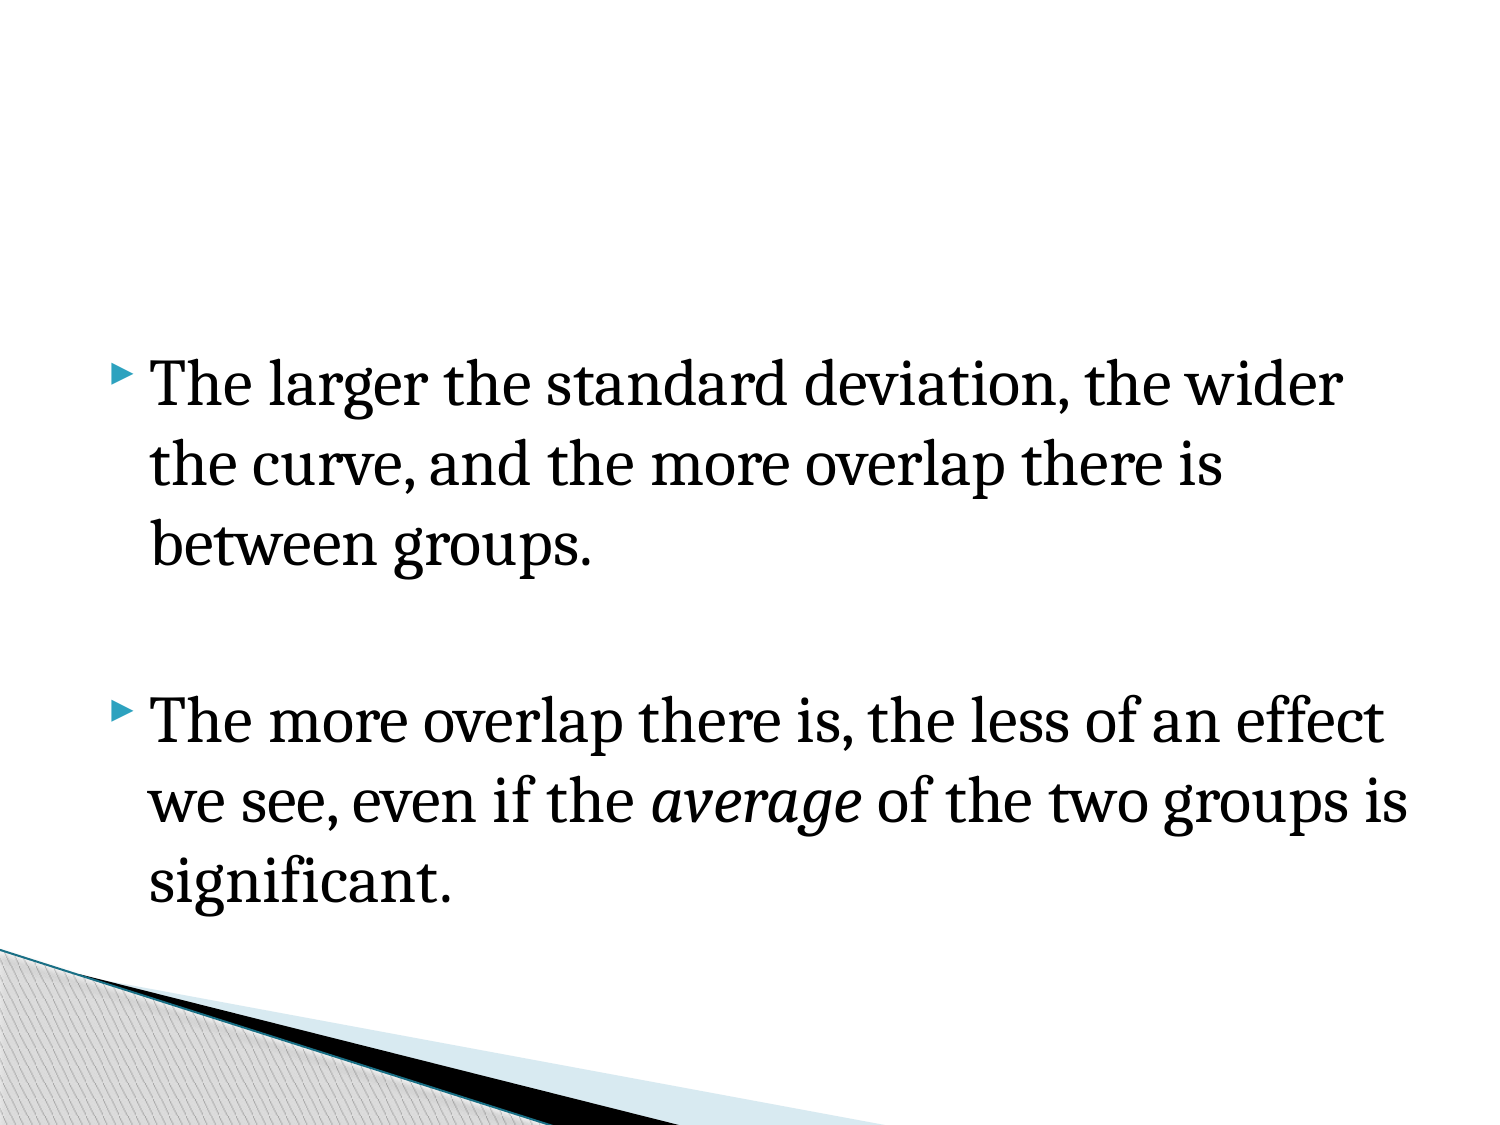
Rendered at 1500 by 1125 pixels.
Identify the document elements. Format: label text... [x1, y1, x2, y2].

list The larger the standard deviation, the wider the curve, and the more overlap there is between groups. The more overlap there is, the less of an effect we see, even if the average of the two groups is significant. [75, 243, 1425, 986]
